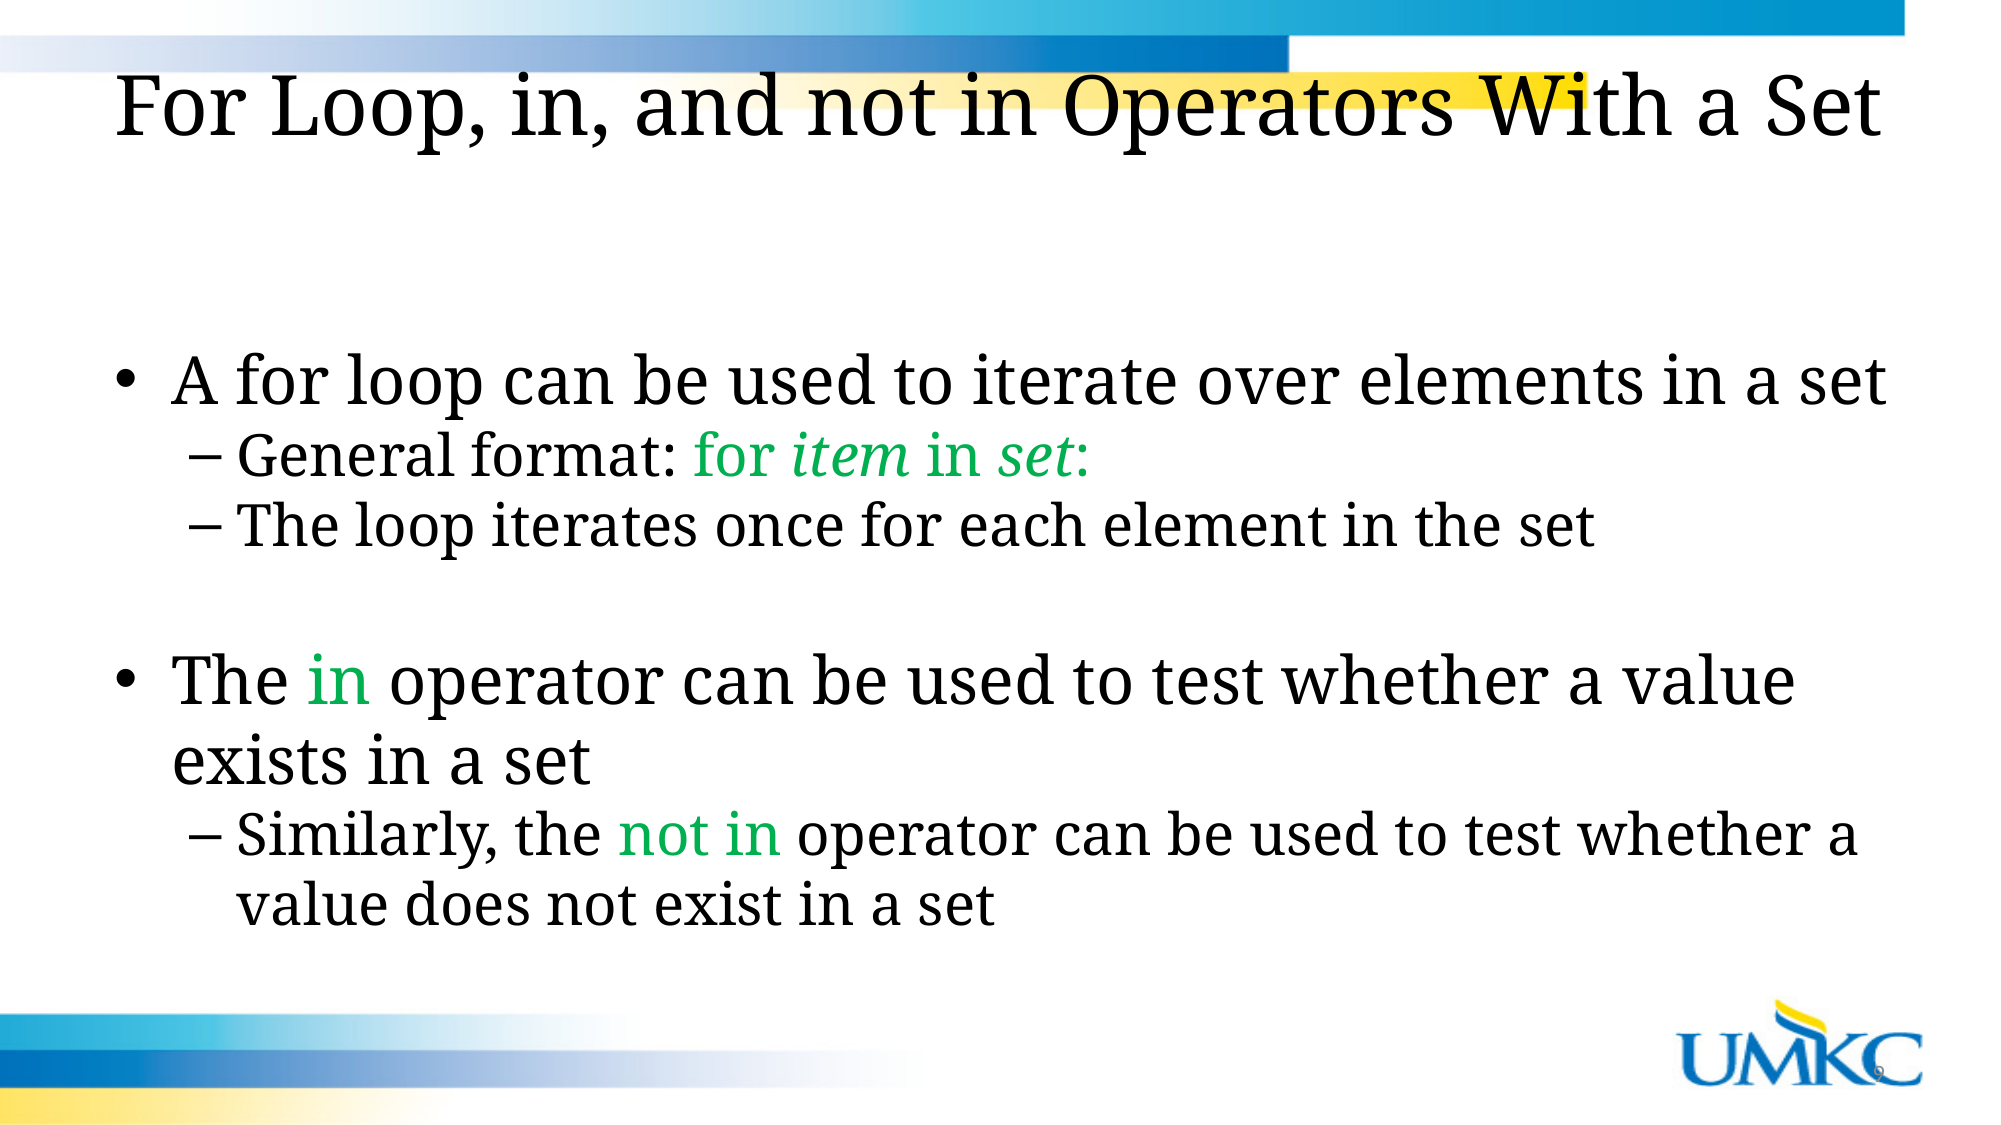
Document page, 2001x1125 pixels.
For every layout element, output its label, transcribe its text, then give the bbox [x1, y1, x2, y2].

text_box For Loop, in, and not in Operators With a Set [99, 45, 1900, 233]
picture [0, 0, 2001, 1125]
slide_number 9 [1433, 1042, 1900, 1103]
text_box A for loop can be used to iterate over elements in a set General format: for item in set: The loop iterates once for each element in the set The in operator can be used to test whether a value exists in a set Similarly, the not in operator can be used to test whether a value does not exist in a set [99, 330, 1946, 975]
